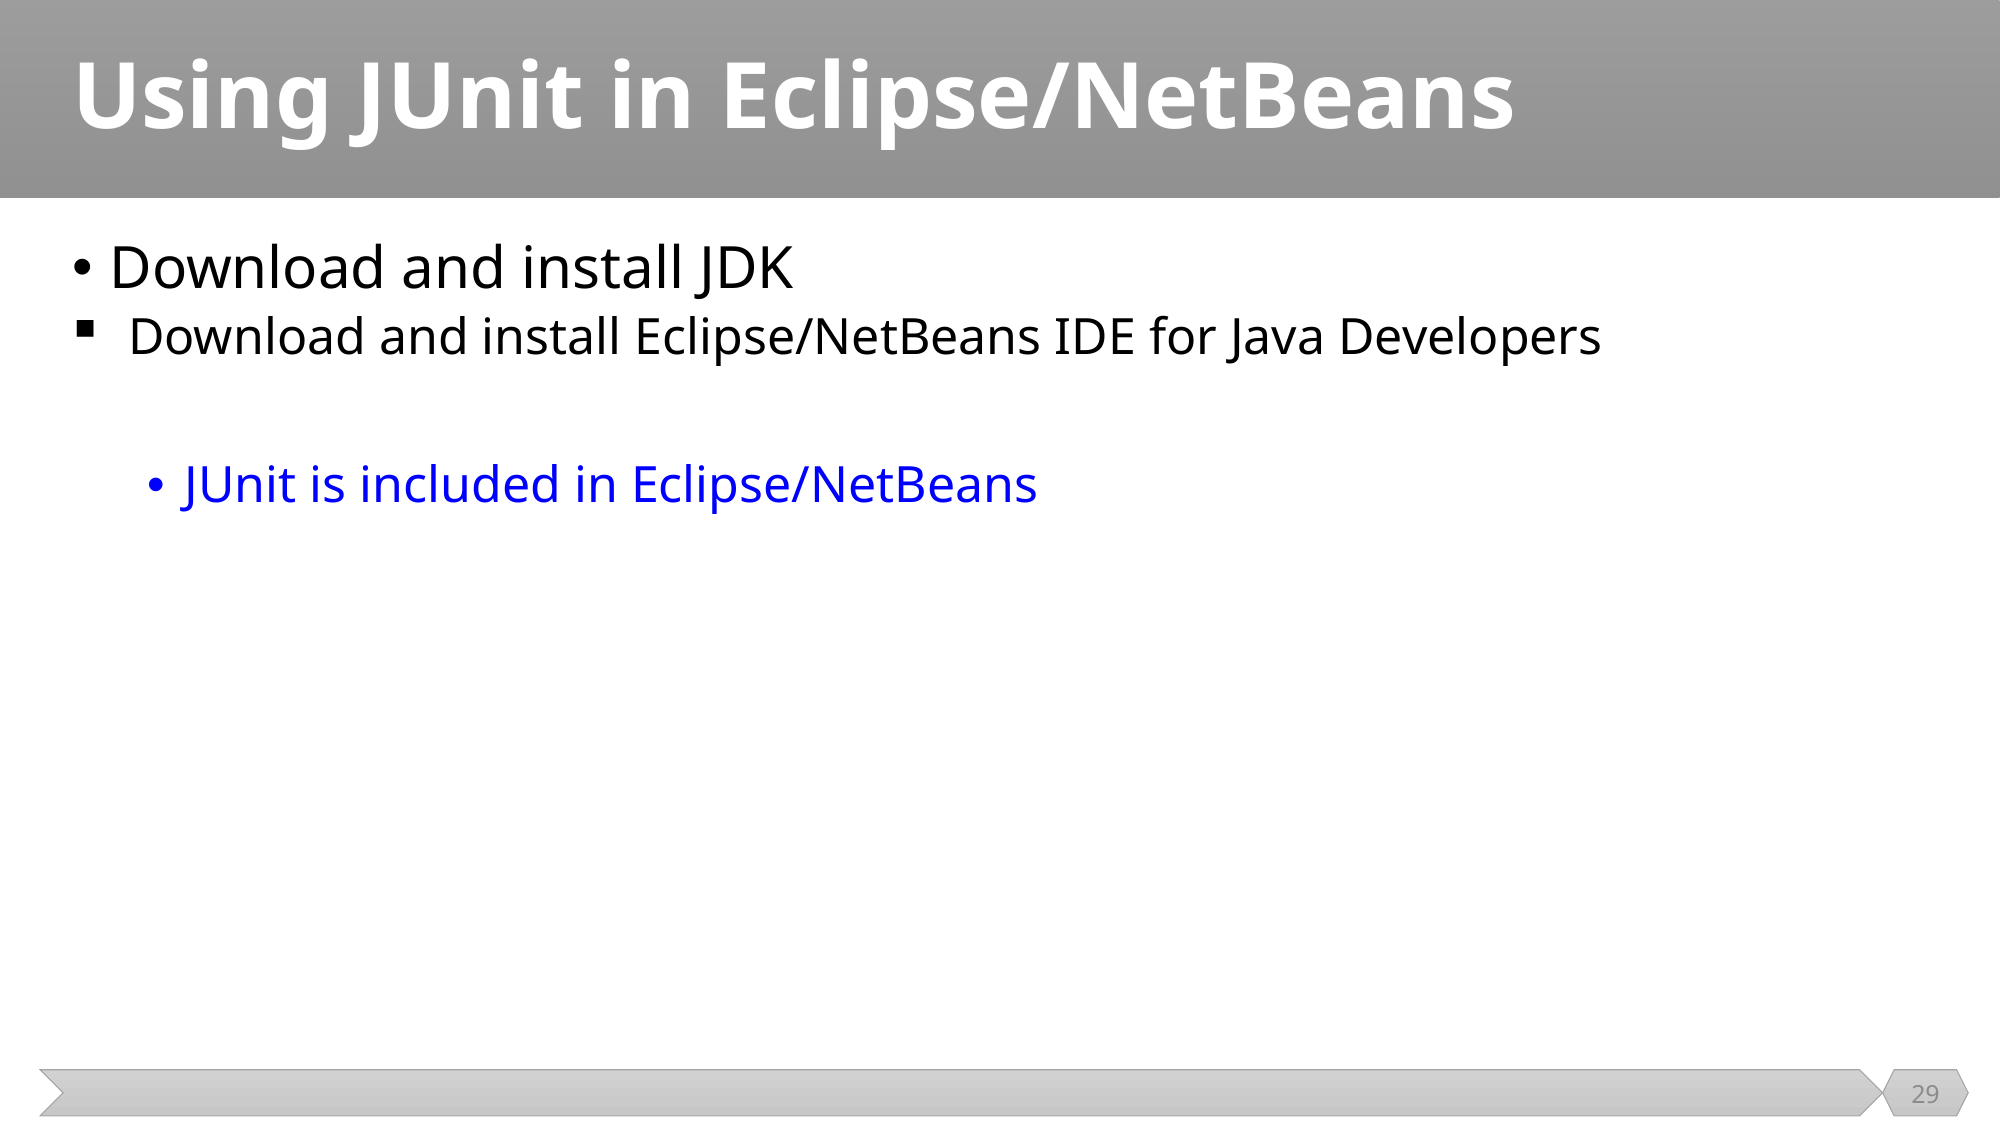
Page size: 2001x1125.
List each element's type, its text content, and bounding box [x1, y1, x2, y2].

list Download and install JDK Download and install Eclipse/NetBeans IDE for Java Developers JUnit is included in Eclipse/NetBeans [56, 230, 1969, 1010]
title Using JUnit in Eclipse/NetBeans [56, 0, 1969, 199]
slide_number 29 [1882, 1065, 1969, 1125]
